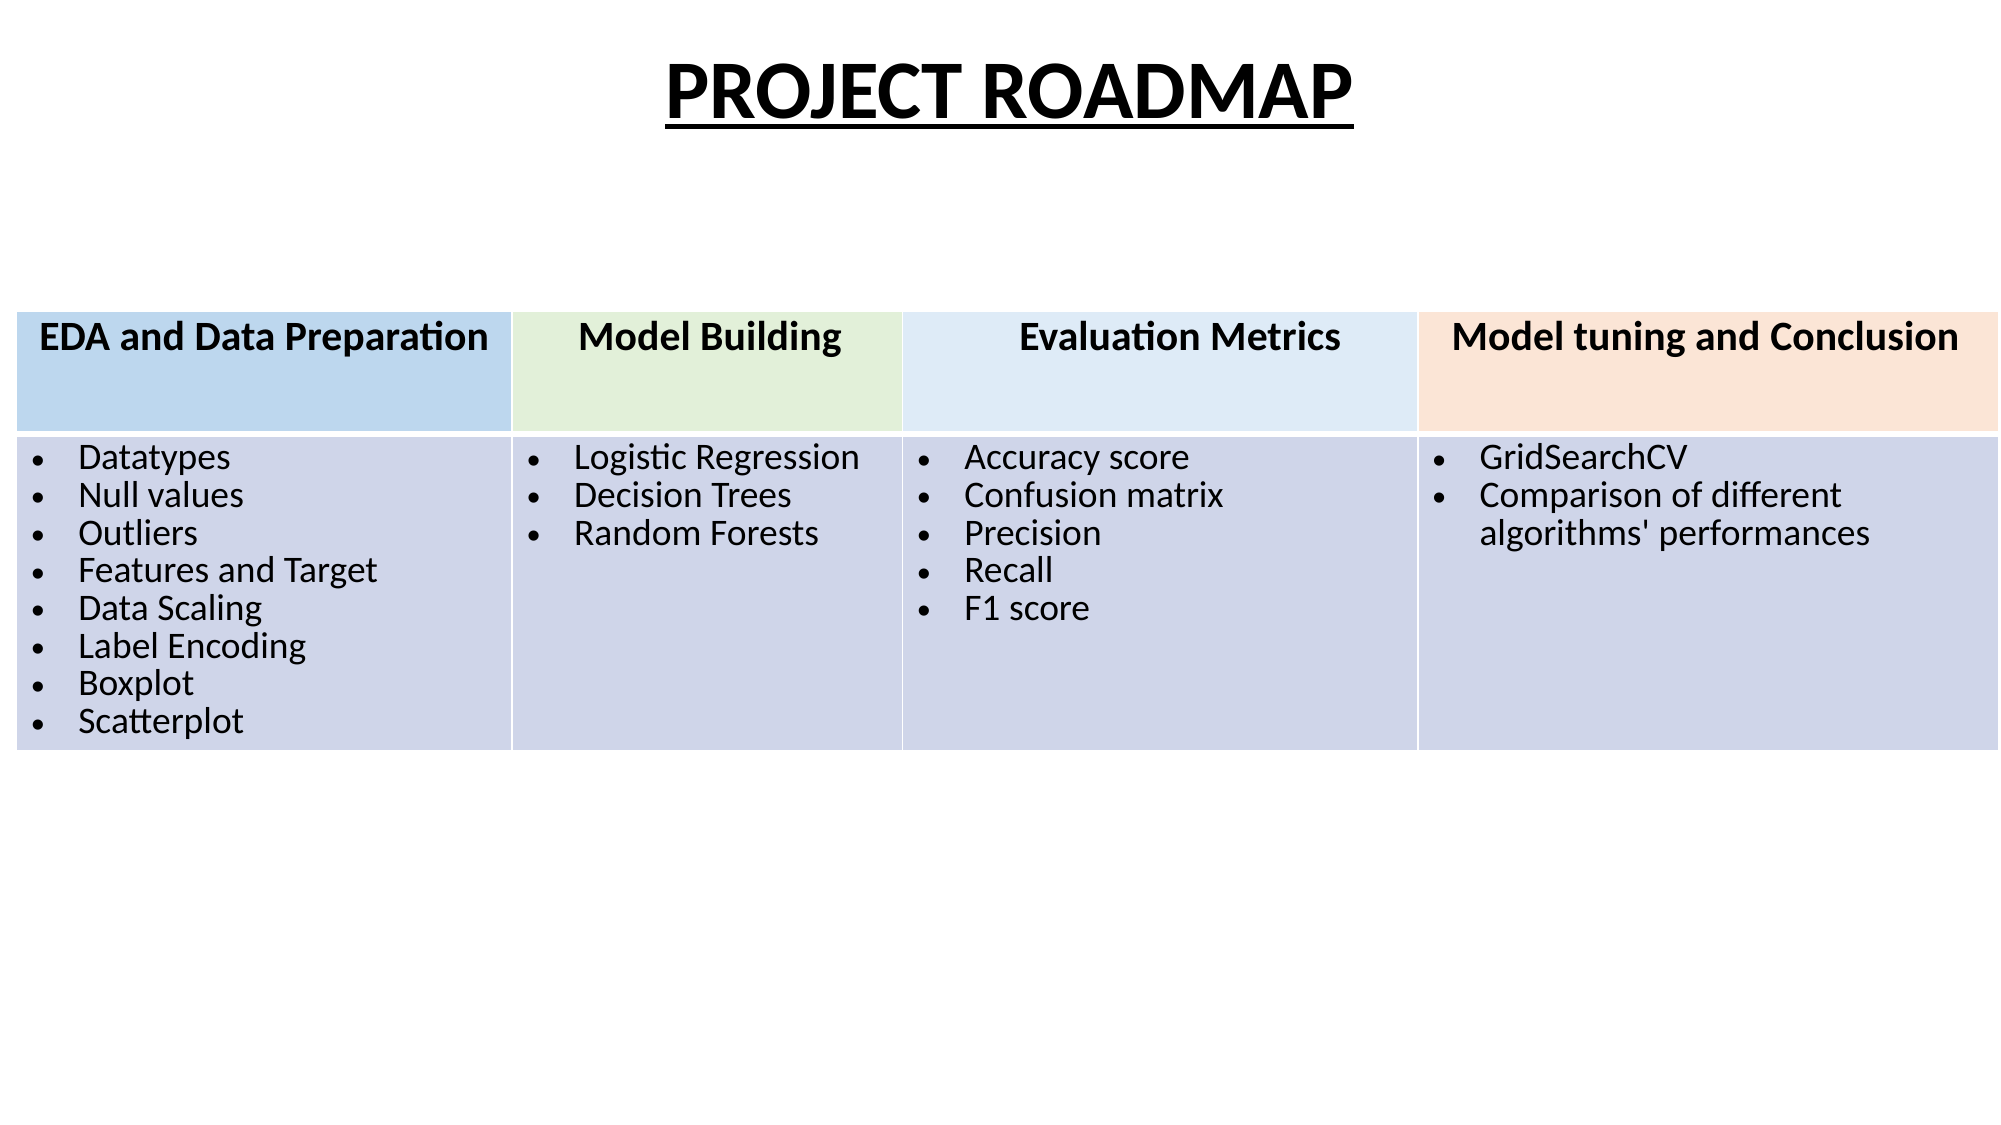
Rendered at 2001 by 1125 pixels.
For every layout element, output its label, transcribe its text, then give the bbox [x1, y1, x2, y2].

table_header Model tuning and Conclusion [1419, 312, 1998, 431]
table_cell Accuracy score Confusion matrix Precision Recall F1 score [903, 437, 1417, 750]
table_header Model Building [513, 312, 902, 431]
table_cell GridSearchCV Comparison of different algorithms' performances [1419, 437, 1998, 750]
text_box PROJECT ROADMAP [649, 27, 1398, 143]
table_cell Logistic Regression Decision Trees Random Forests [513, 437, 902, 750]
table_header Evaluation Metrics [903, 312, 1417, 431]
table_header EDA and Data Preparation [17, 312, 511, 431]
table_cell Datatypes Null values Outliers Features and Target Data Scaling Label Encoding Boxplot Scatterplot [17, 437, 511, 750]
